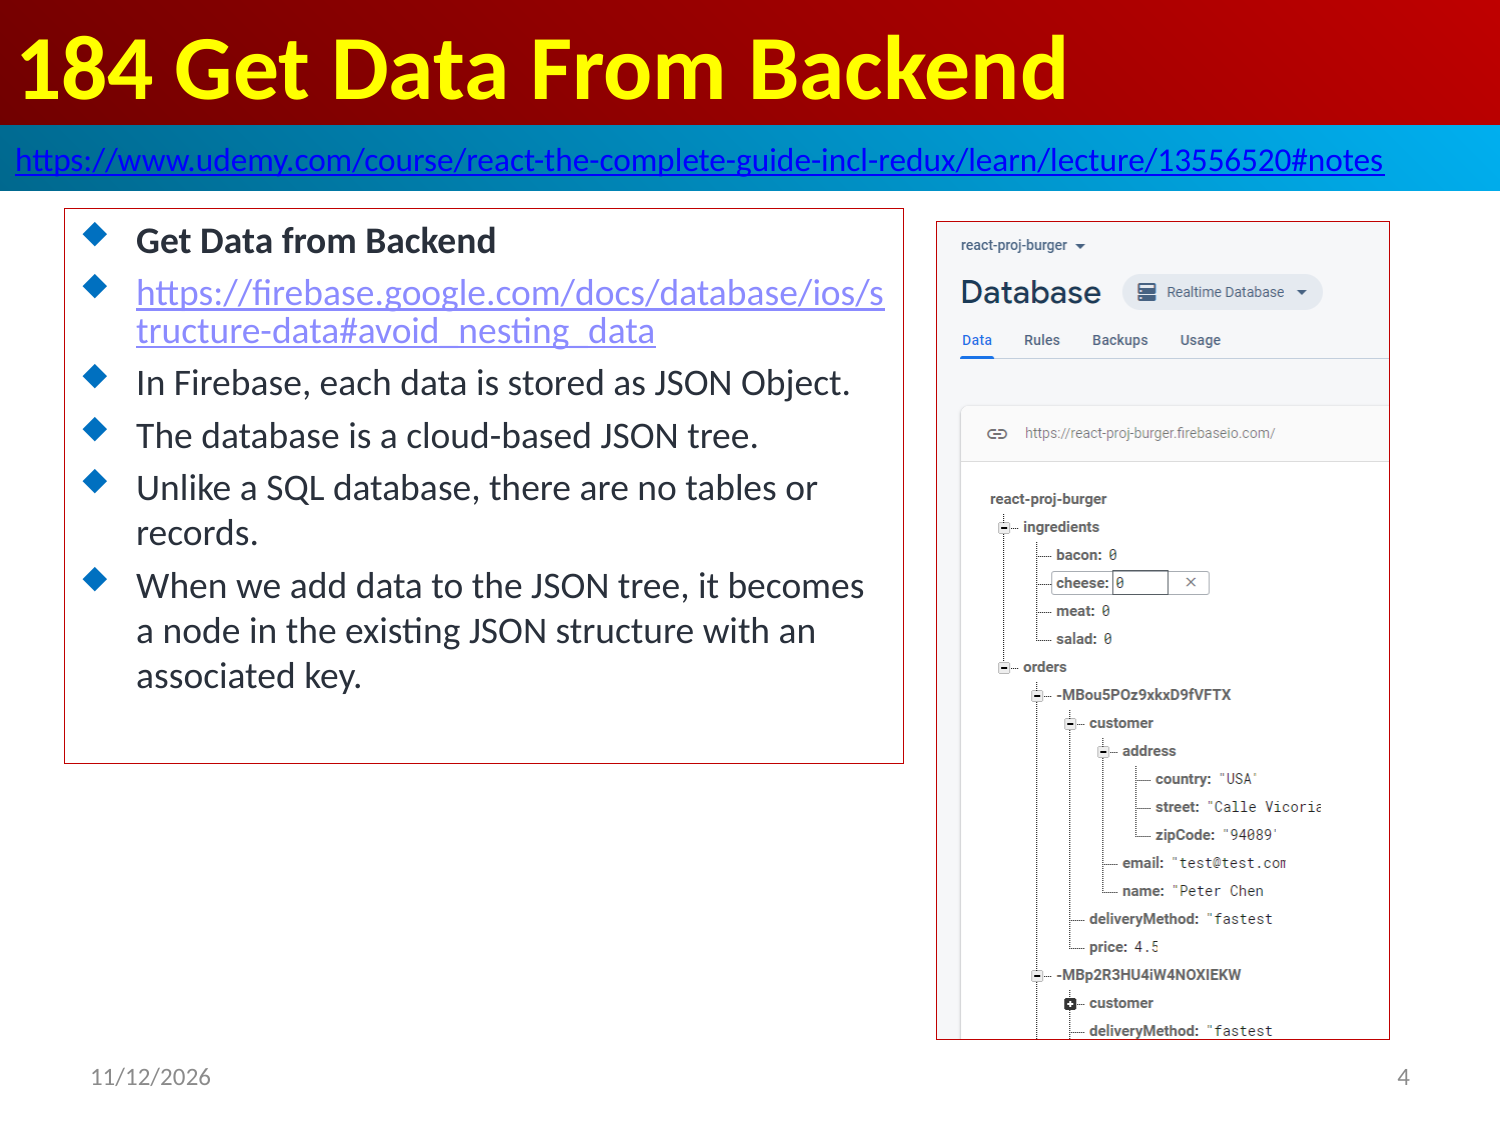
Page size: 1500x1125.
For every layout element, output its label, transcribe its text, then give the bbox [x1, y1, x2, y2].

title 184 Get Data From Backend [0, 0, 1500, 125]
slide_number 4 [1074, 1042, 1425, 1109]
picture [936, 221, 1390, 1040]
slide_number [75, 1042, 425, 1109]
text_box https://www.udemy.com/course/react-the-complete-guide-incl-redux/learn/lecture/13556520#notes [0, 125, 1500, 191]
subtitle Get Data from Backend https://firebase.google.com/docs/database/ios/structure-data#avoid_nesting_data In Firebase, each data is stored as JSON Object. The database is a cloud-based JSON tree. Unlike a SQL database, there are no tables or records. When we add data to the JSON tree, it becomes a node in the existing JSON structure with an associated key. [64, 208, 904, 764]
